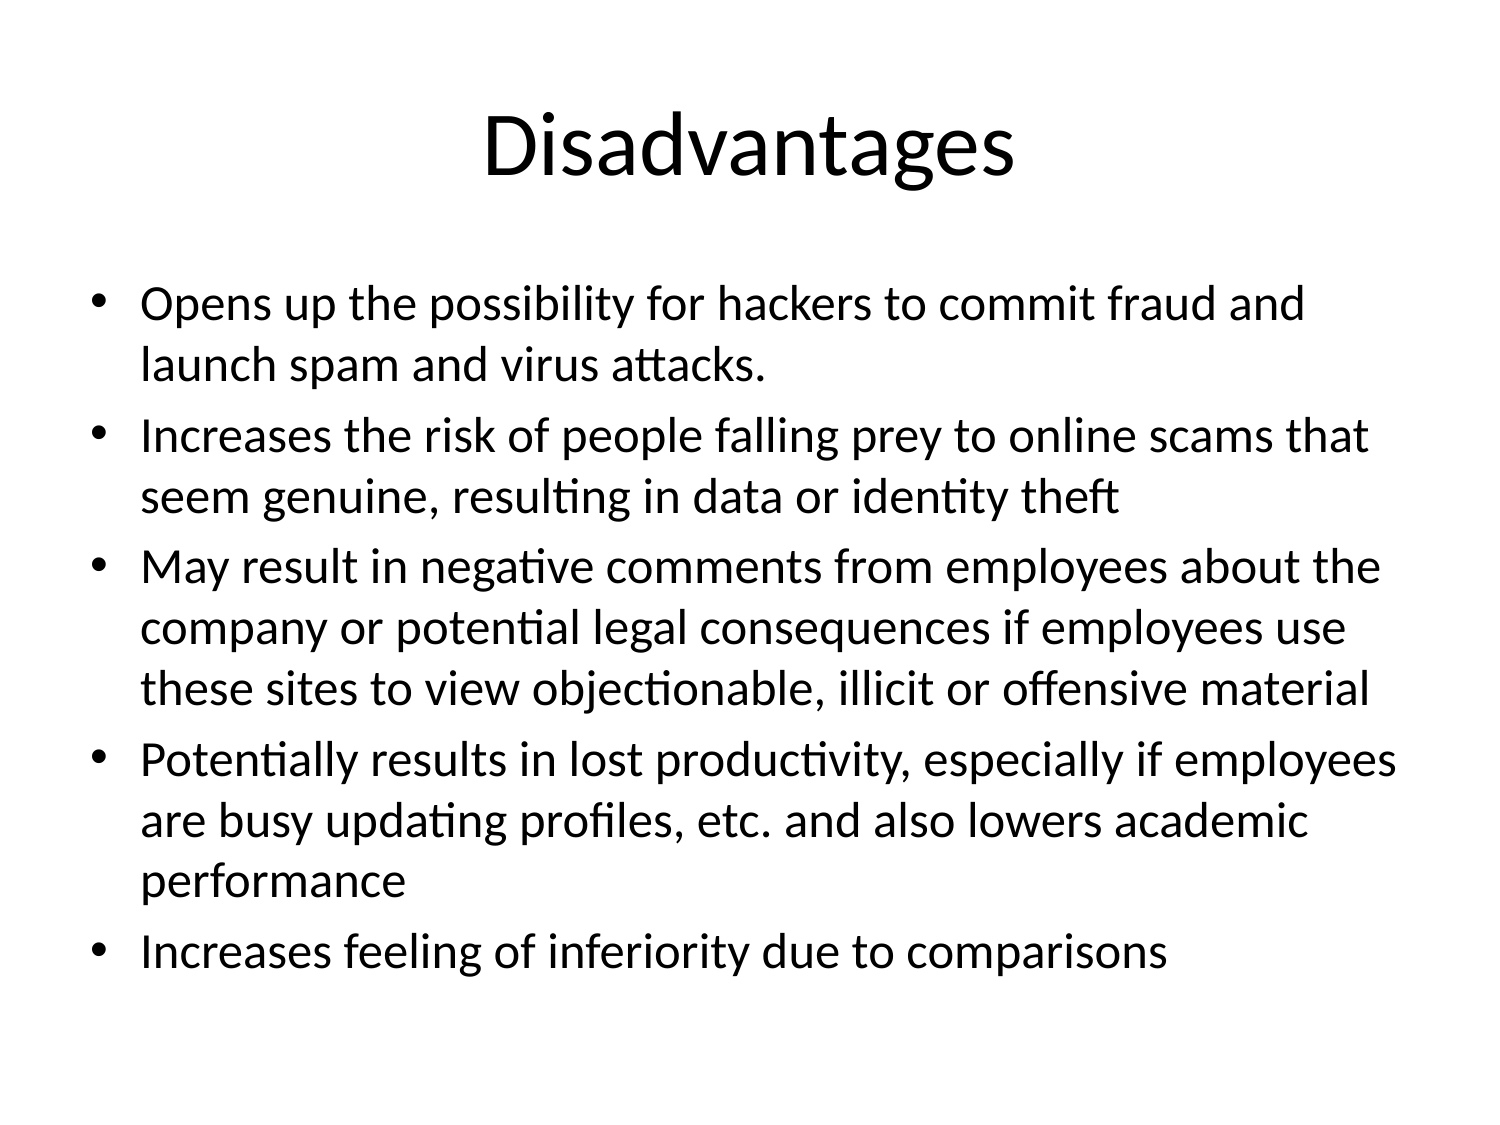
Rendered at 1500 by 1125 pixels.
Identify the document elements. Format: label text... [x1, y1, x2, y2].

list Opens up the possibility for hackers to commit fraud and launch spam and virus attacks. Increases the risk of people falling prey to online scams that seem genuine, resulting in data or identity theft May result in negative comments from employees about the company or potential legal consequences if employees use these sites to view objectionable, illicit or offensive material Potentially results in lost productivity, especially if employees are busy updating profiles, etc. and also lowers academic performance Increases feeling of inferiority due to comparisons [75, 262, 1425, 1005]
title Disadvantages [75, 45, 1425, 233]
